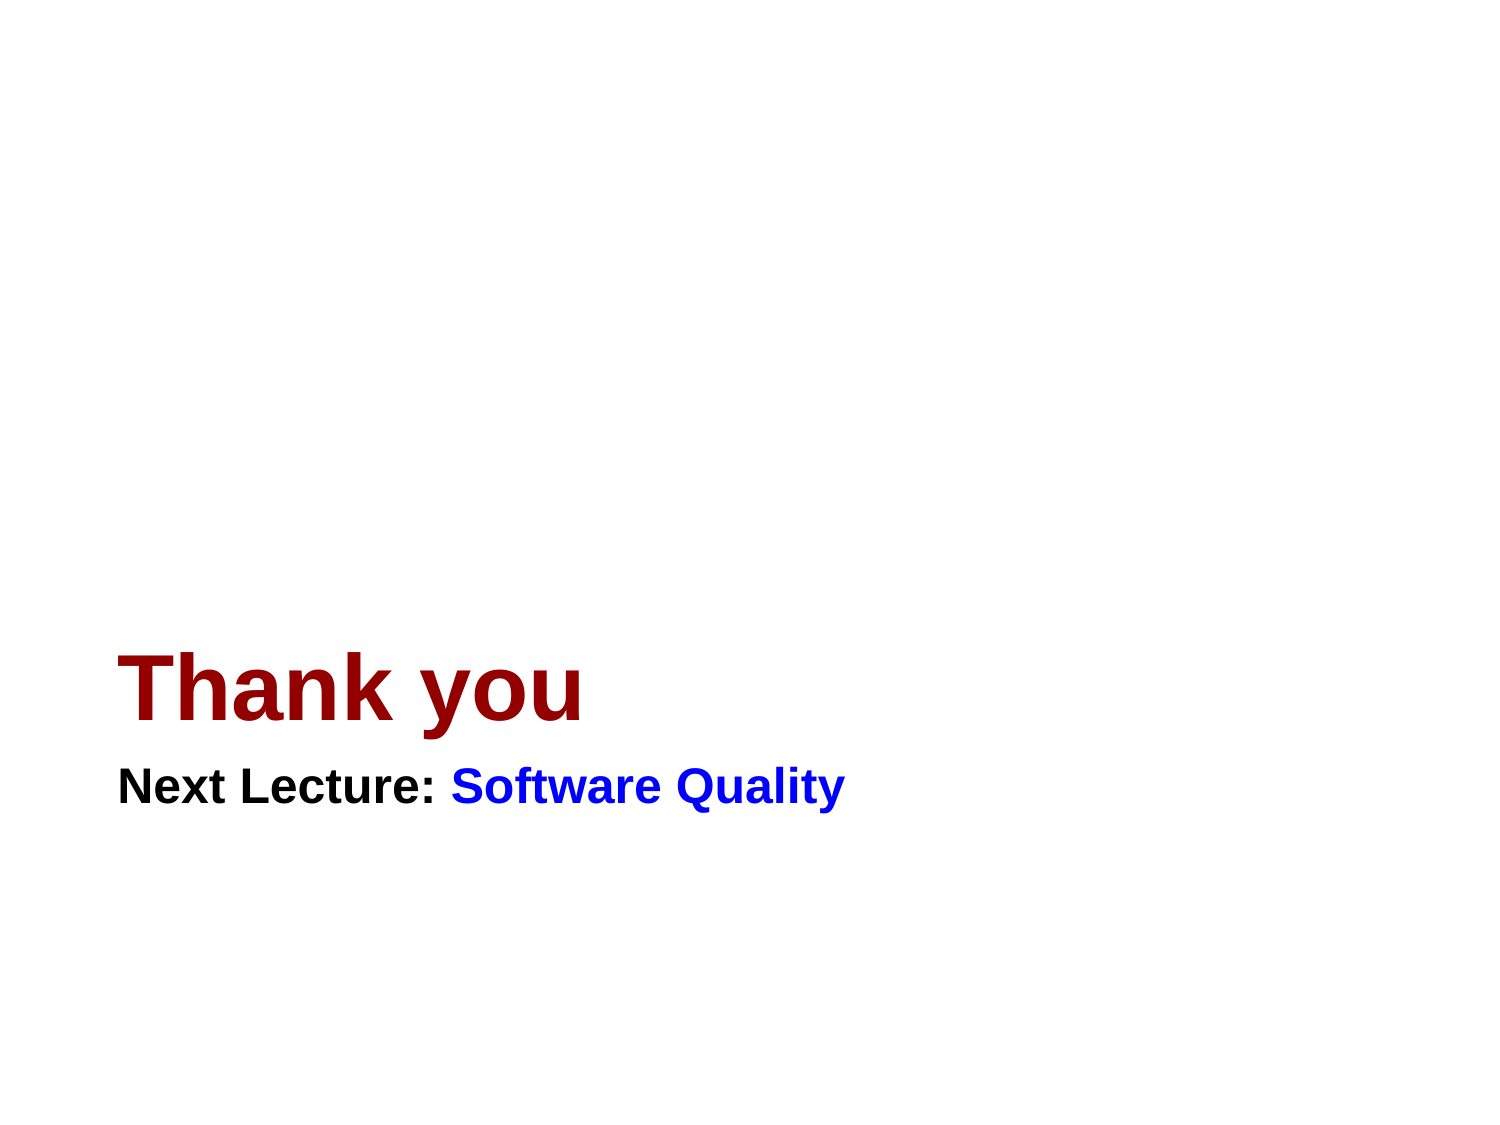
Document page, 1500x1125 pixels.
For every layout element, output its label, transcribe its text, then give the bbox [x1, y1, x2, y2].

title Thank you [102, 280, 1397, 749]
list Next Lecture: Software Quality [102, 752, 1397, 999]
